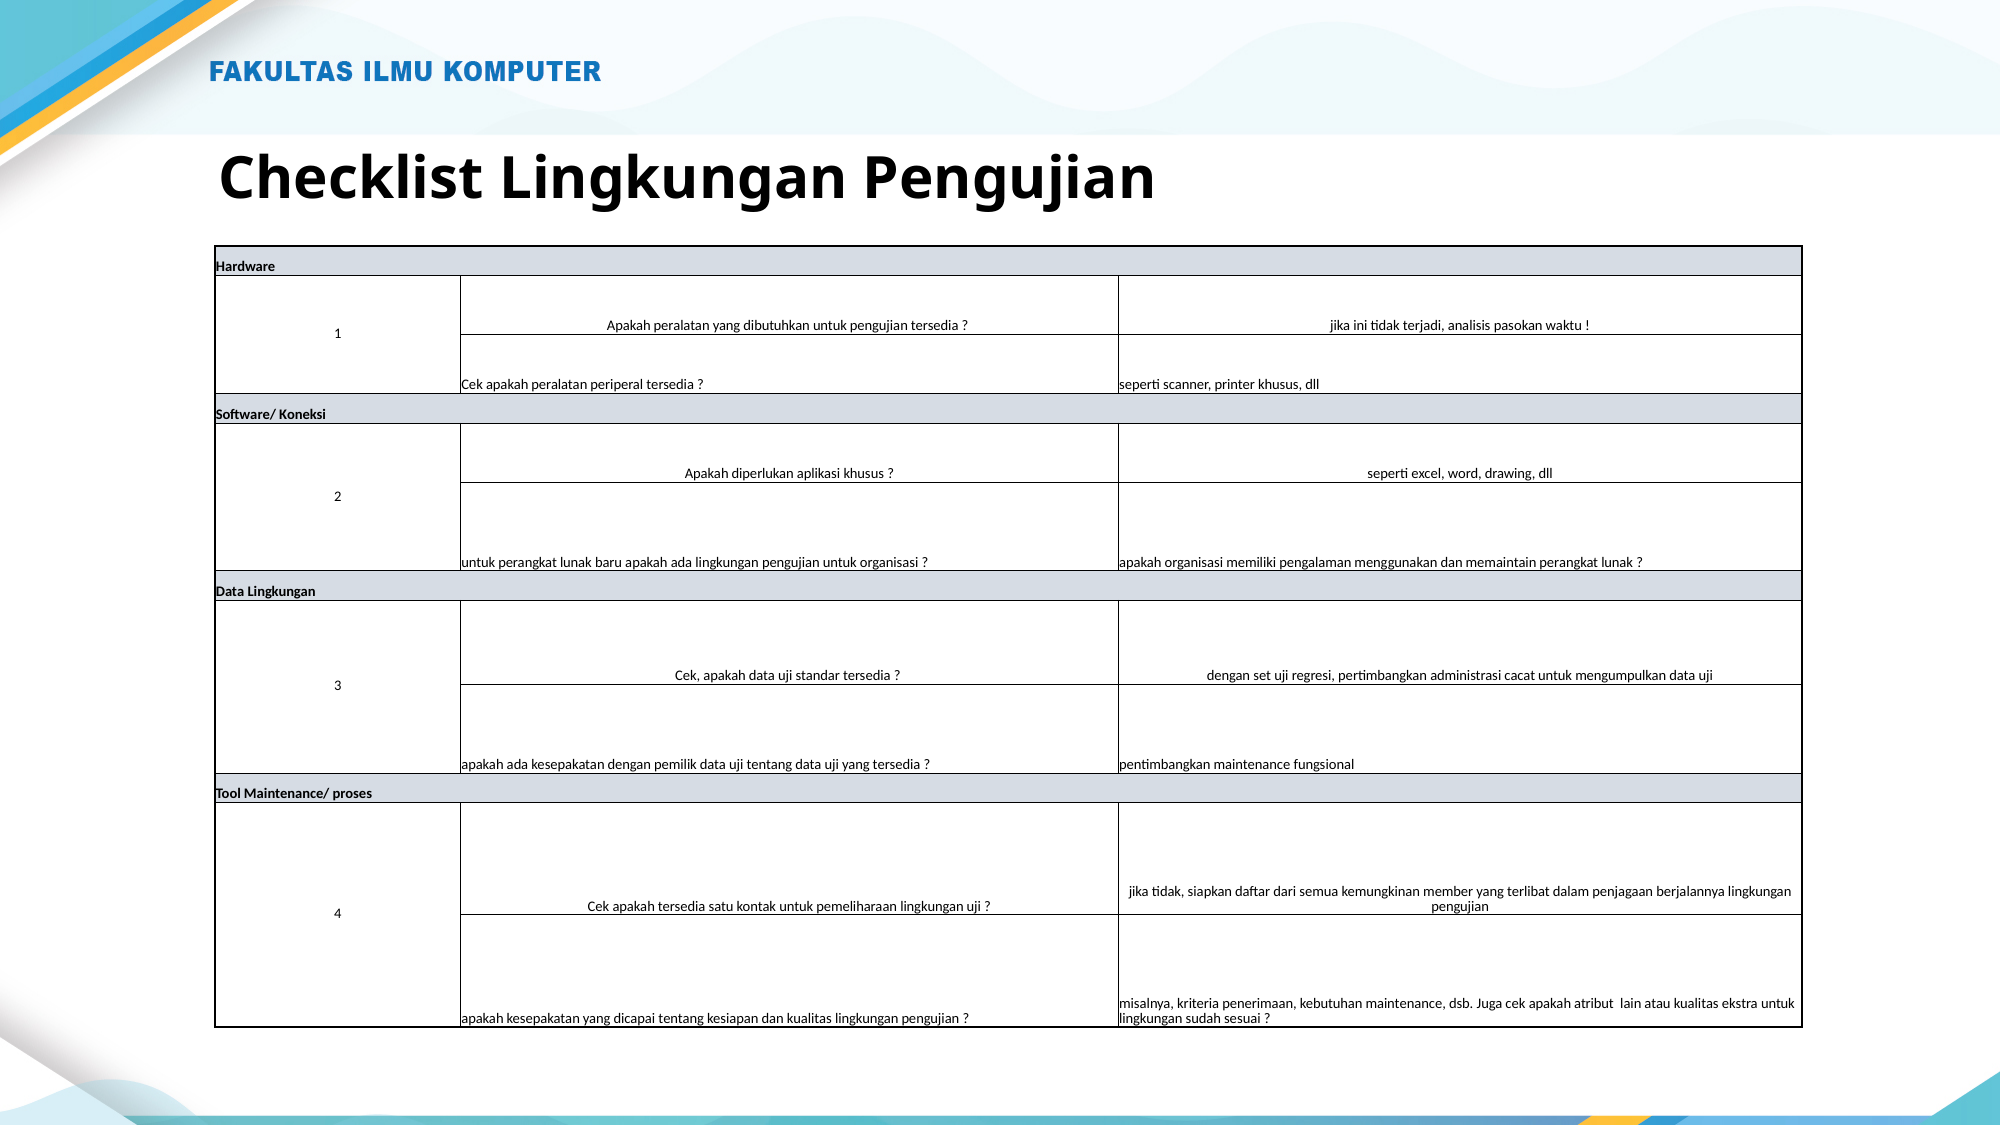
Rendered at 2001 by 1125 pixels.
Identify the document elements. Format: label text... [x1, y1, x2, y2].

table_cell apakah organisasi memiliki pengalaman menggunakan dan memaintain perangkat lunak ? [1119, 483, 1801, 570]
table_cell 2 [216, 424, 460, 570]
table_cell seperti excel, word, drawing, dll [1119, 424, 1801, 482]
table_cell 4 [216, 803, 460, 1026]
table_cell 1 [216, 276, 460, 393]
table_cell jika ini tidak terjadi, analisis pasokan waktu ! [1119, 276, 1801, 334]
table_cell misalnya, kriteria penerimaan, kebutuhan maintenance, dsb. Juga cek apakah atribut lain atau kualitas ekstra untuk lingkungan sudah sesuai ? [1119, 915, 1801, 1026]
table_cell Cek apakah peralatan periperal tersedia ? [461, 335, 1118, 393]
table_cell apakah kesepakatan yang dicapai tentang kesiapan dan kualitas lingkungan pengujian ? [461, 915, 1118, 1026]
picture [0, 0, 2000, 1125]
table_cell Apakah peralatan yang dibutuhkan untuk pengujian tersedia ? [461, 276, 1118, 334]
table_cell seperti scanner, printer khusus, dll [1119, 335, 1801, 393]
table_cell apakah ada kesepakatan dengan pemilik data uji tentang data uji yang tersedia ? [461, 685, 1118, 773]
table_cell pentimbangkan maintenance fungsional [1119, 685, 1801, 773]
table_cell Tool Maintenance/ proses [216, 774, 1801, 802]
table_cell dengan set uji regresi, pertimbangkan administrasi cacat untuk mengumpulkan data uji [1119, 601, 1801, 684]
table_cell Software/ Koneksi [216, 394, 1801, 423]
table_cell Data Lingkungan [216, 571, 1801, 600]
table_header Hardware [216, 247, 1801, 275]
table_cell jika tidak, siapkan daftar dari semua kemungkinan member yang terlibat dalam penjagaan berjalannya lingkungan pengujian [1119, 803, 1801, 914]
title Checklist Lingkungan Pengujian [203, 113, 1802, 246]
table_cell 3 [216, 601, 460, 773]
table_cell untuk perangkat lunak baru apakah ada lingkungan pengujian untuk organisasi ? [461, 483, 1118, 570]
table_cell Cek, apakah data uji standar tersedia ? [461, 601, 1118, 684]
table_cell Cek apakah tersedia satu kontak untuk pemeliharaan lingkungan uji ? [461, 803, 1118, 914]
table_cell Apakah diperlukan aplikasi khusus ? [461, 424, 1118, 482]
